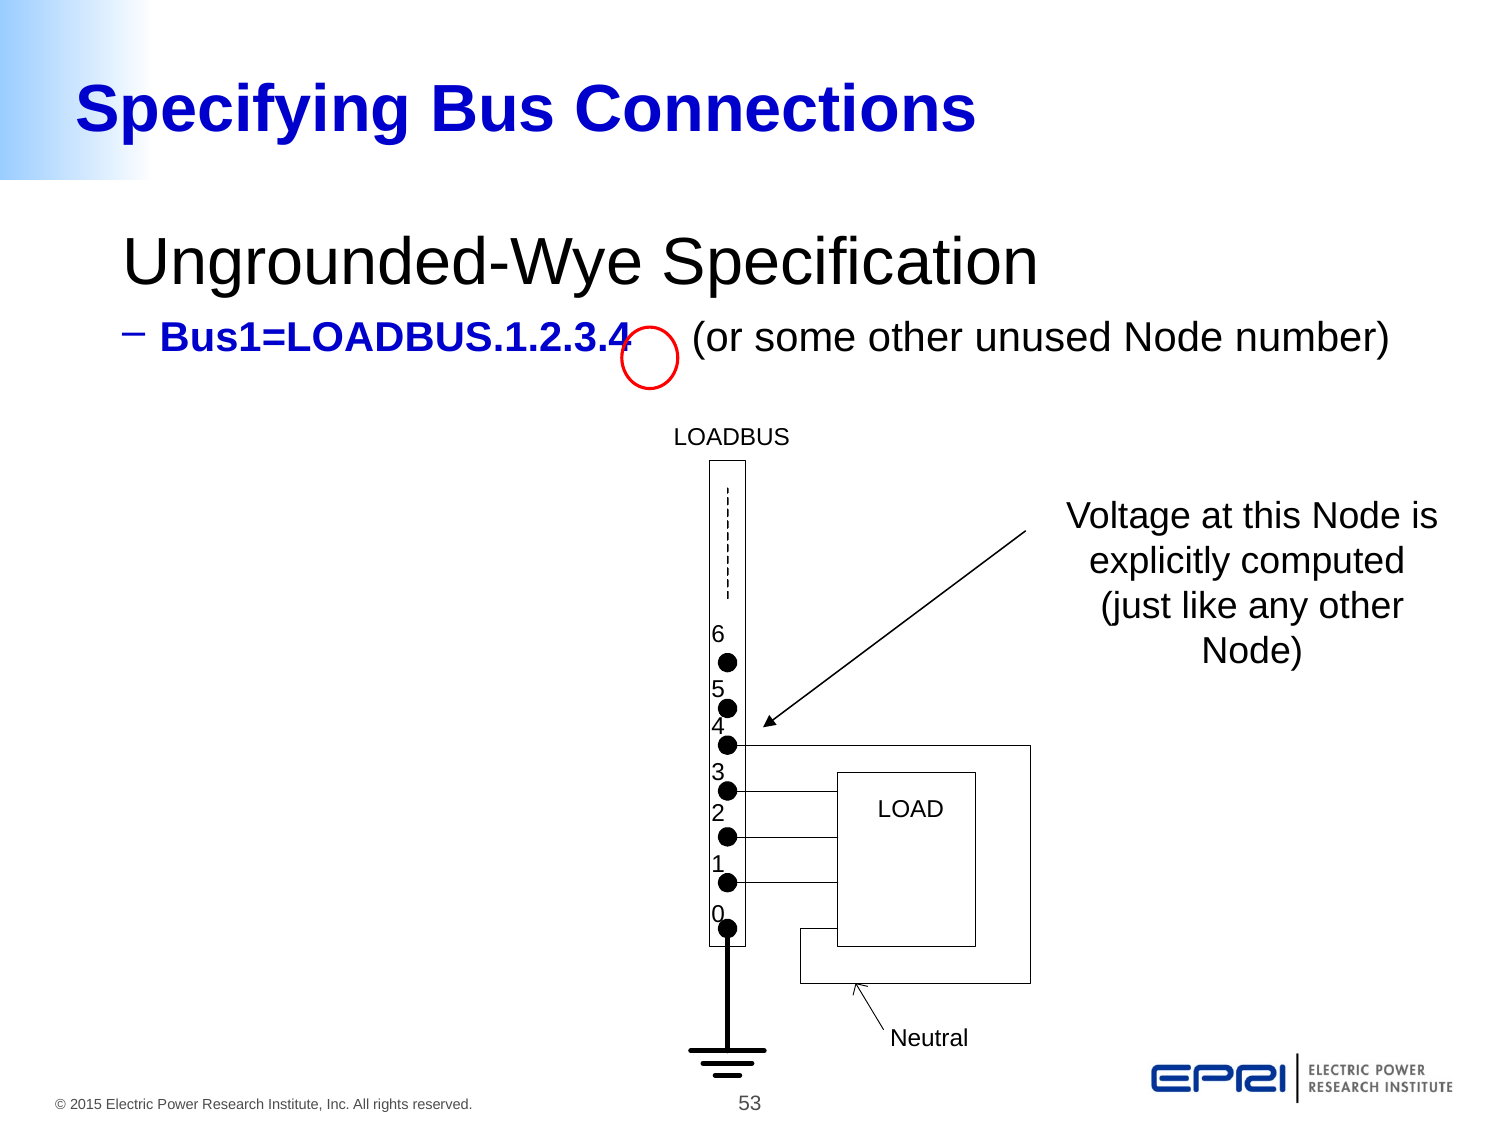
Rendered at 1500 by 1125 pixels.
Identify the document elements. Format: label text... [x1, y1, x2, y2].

picture [1147, 1049, 1456, 1107]
text_box [621, 327, 678, 389]
list Ungrounded-Wye Specification Bus1=LOADBUS.1.2.3.4 (or some other unused Node number) [59, 209, 1441, 1036]
title Specifying Bus Connections [59, 29, 1441, 181]
picture [668, 415, 1036, 1083]
text_box Voltage at this Node is explicitly computed (just like any other Node) [1040, 483, 1470, 679]
